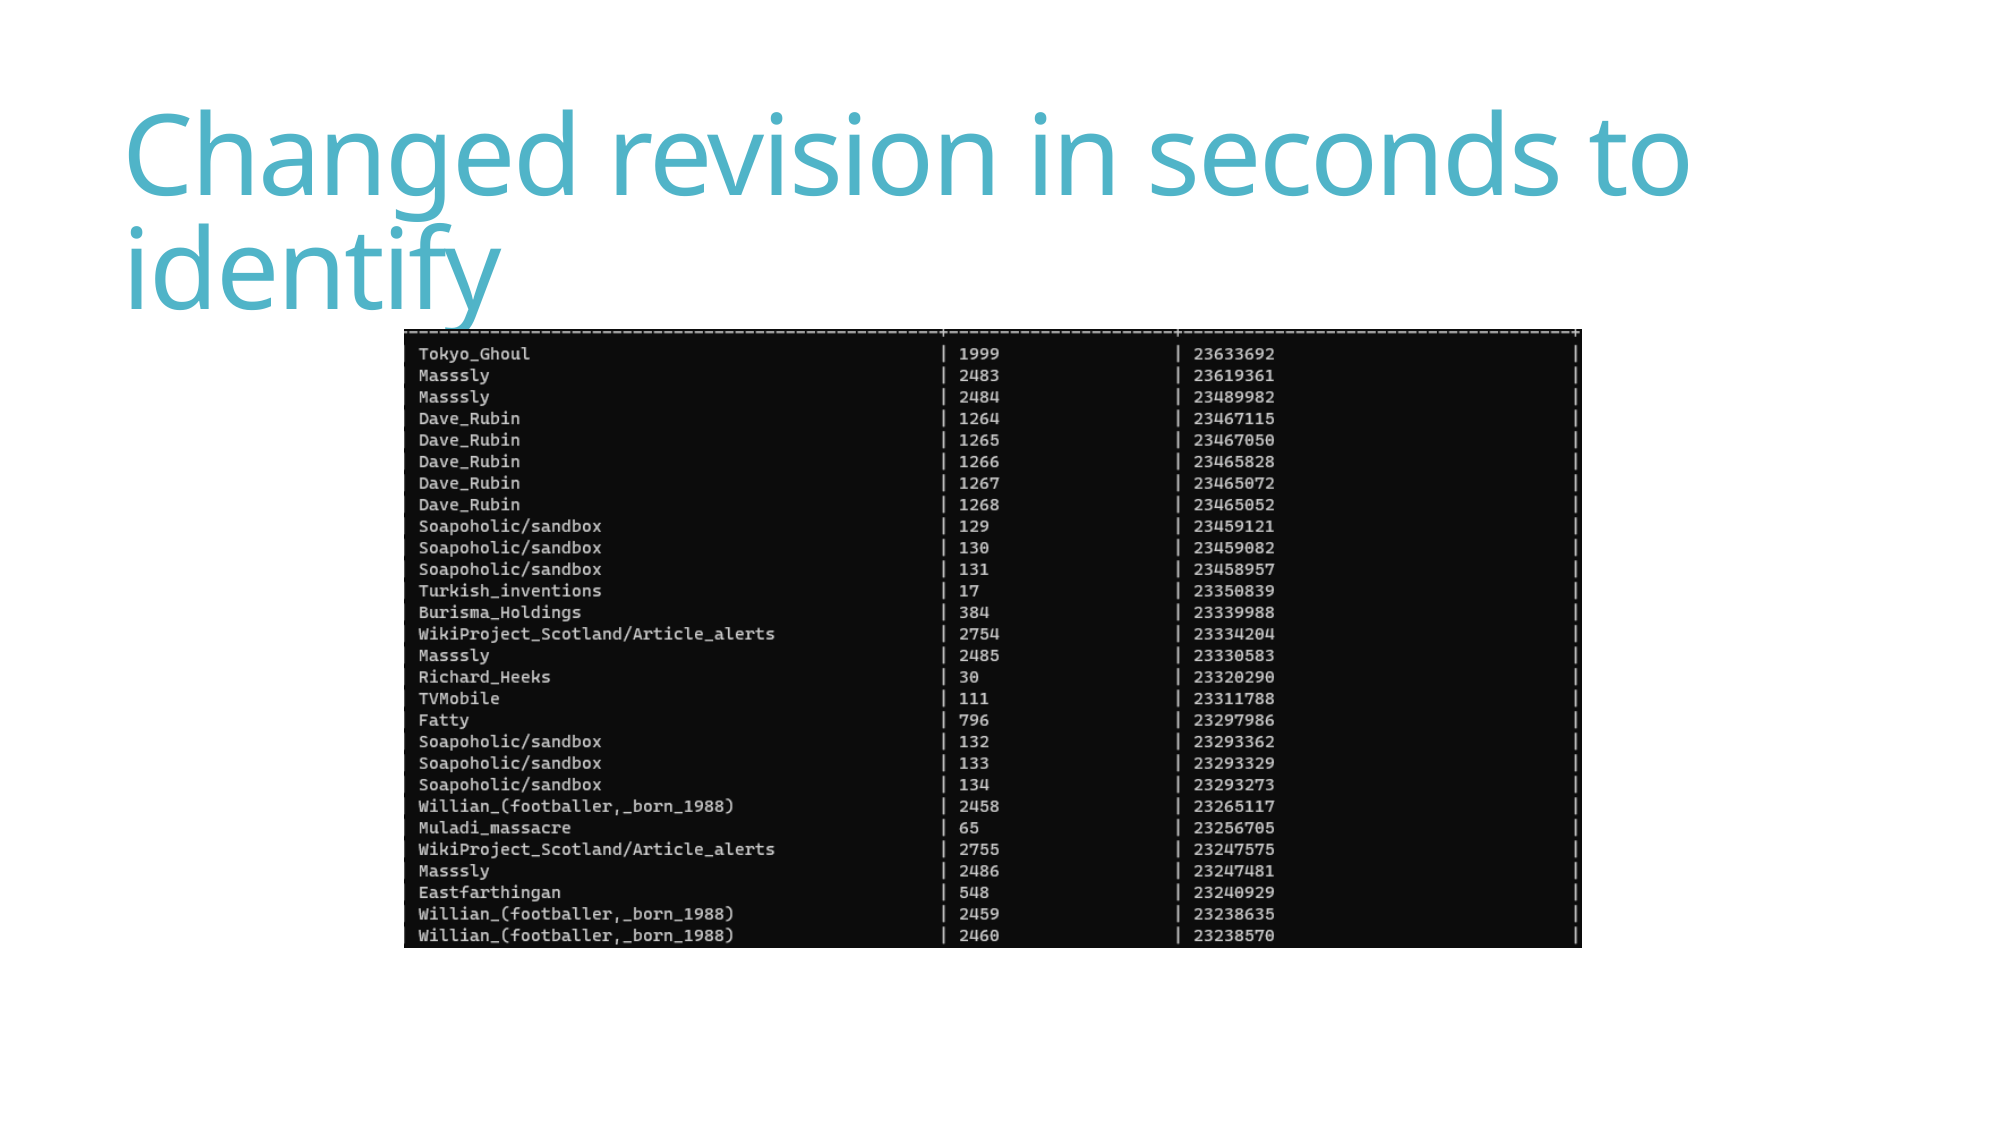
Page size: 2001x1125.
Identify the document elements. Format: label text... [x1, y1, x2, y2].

title Changed revision in seconds to identify [107, 81, 1875, 354]
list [404, 329, 1582, 949]
